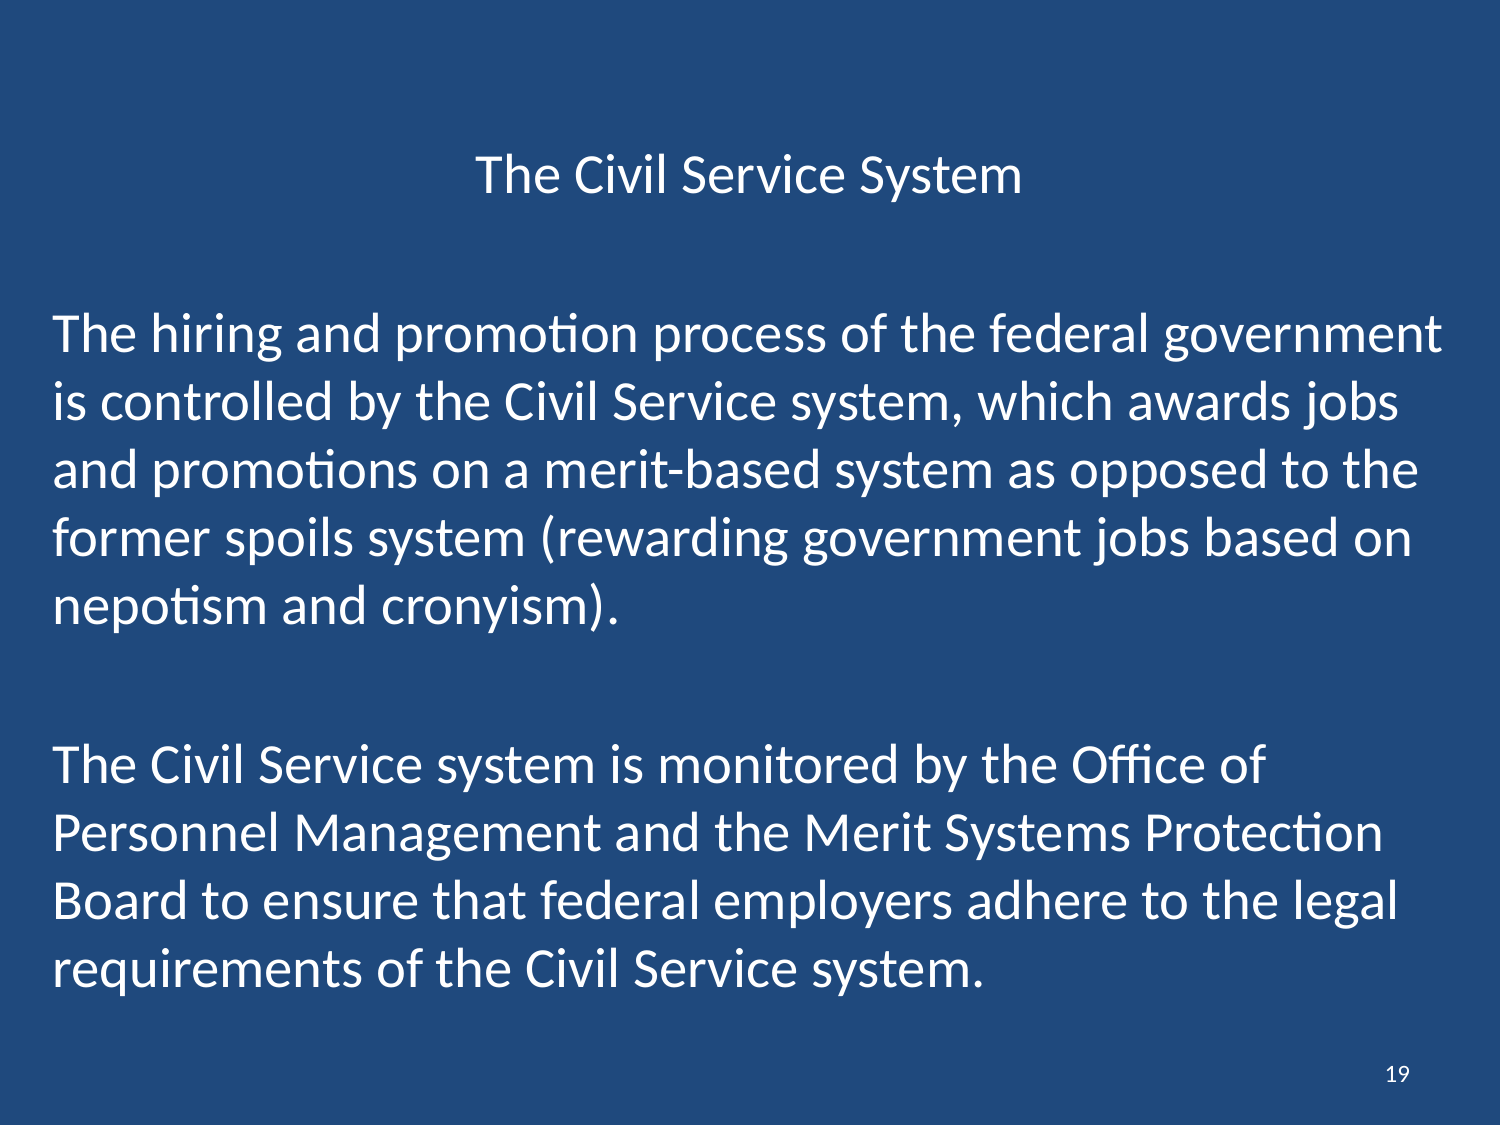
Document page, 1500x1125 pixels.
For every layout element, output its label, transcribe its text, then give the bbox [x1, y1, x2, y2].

subtitle The Civil Service System The hiring and promotion process of the federal government is controlled by the Civil Service system, which awards jobs and promotions on a merit-based system as opposed to the former spoils system (rewarding government jobs based on nepotism and cronyism). The Civil Service system is monitored by the Office of Personnel Management and the Merit Systems Protection Board to ensure that federal employers adhere to the legal requirements of the Civil Service system. [37, 49, 1463, 1088]
slide_number 19 [1074, 1042, 1425, 1103]
